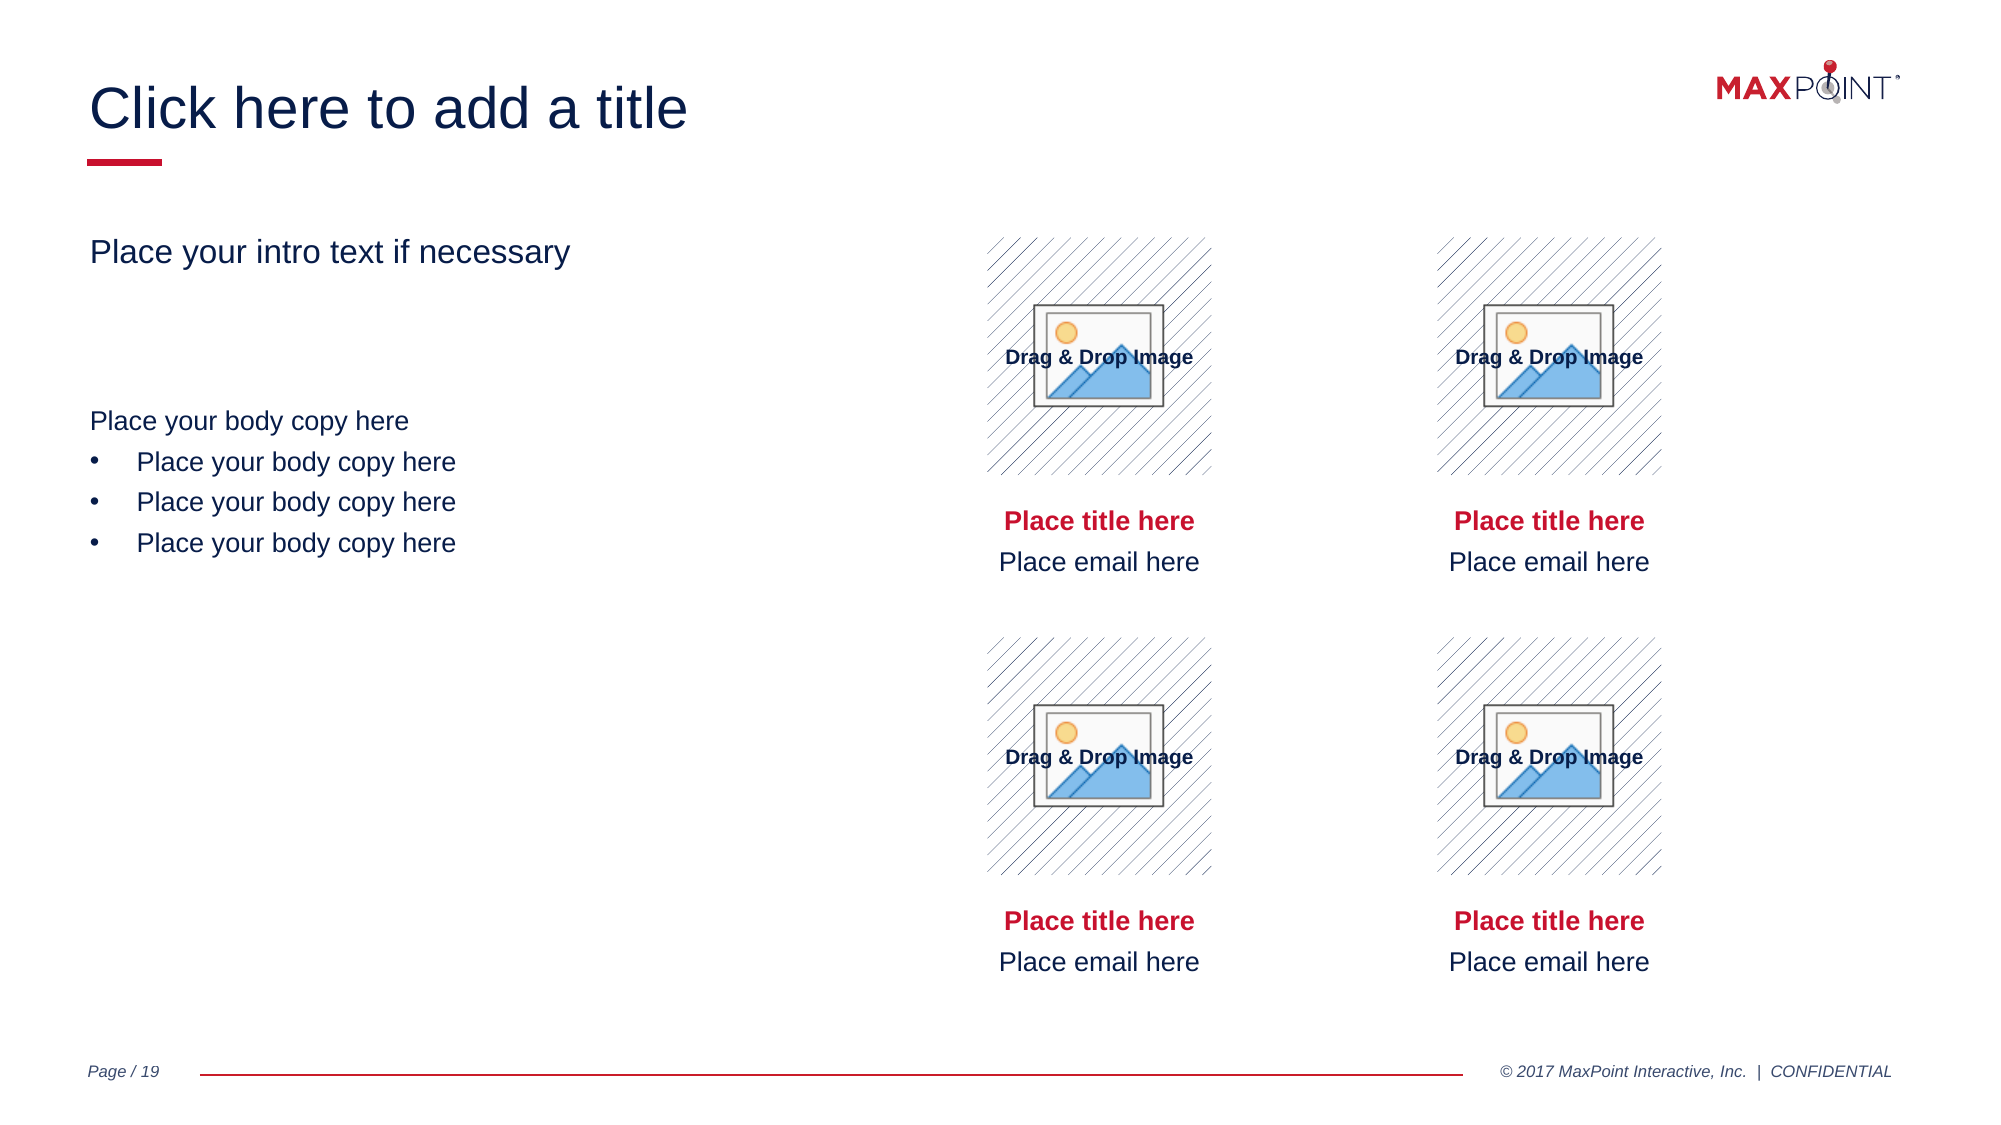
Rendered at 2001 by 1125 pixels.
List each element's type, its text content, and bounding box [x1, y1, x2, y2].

text_box Place your body copy here Place your body copy here Place your body copy here Place your body copy here [74, 387, 750, 648]
picture [1437, 237, 1662, 475]
text_box Click here to add a title [75, 62, 1538, 148]
picture [987, 637, 1212, 875]
picture [987, 237, 1212, 475]
picture [1437, 637, 1662, 875]
text_box Place title here Place email here [1355, 487, 1744, 625]
text_box Place title here Place email here [1355, 887, 1744, 984]
text_box Place title here Place email here [905, 487, 1294, 625]
text_box Place title here Place email here [905, 887, 1294, 1025]
text_box Place your intro text if necessary [74, 212, 1438, 278]
